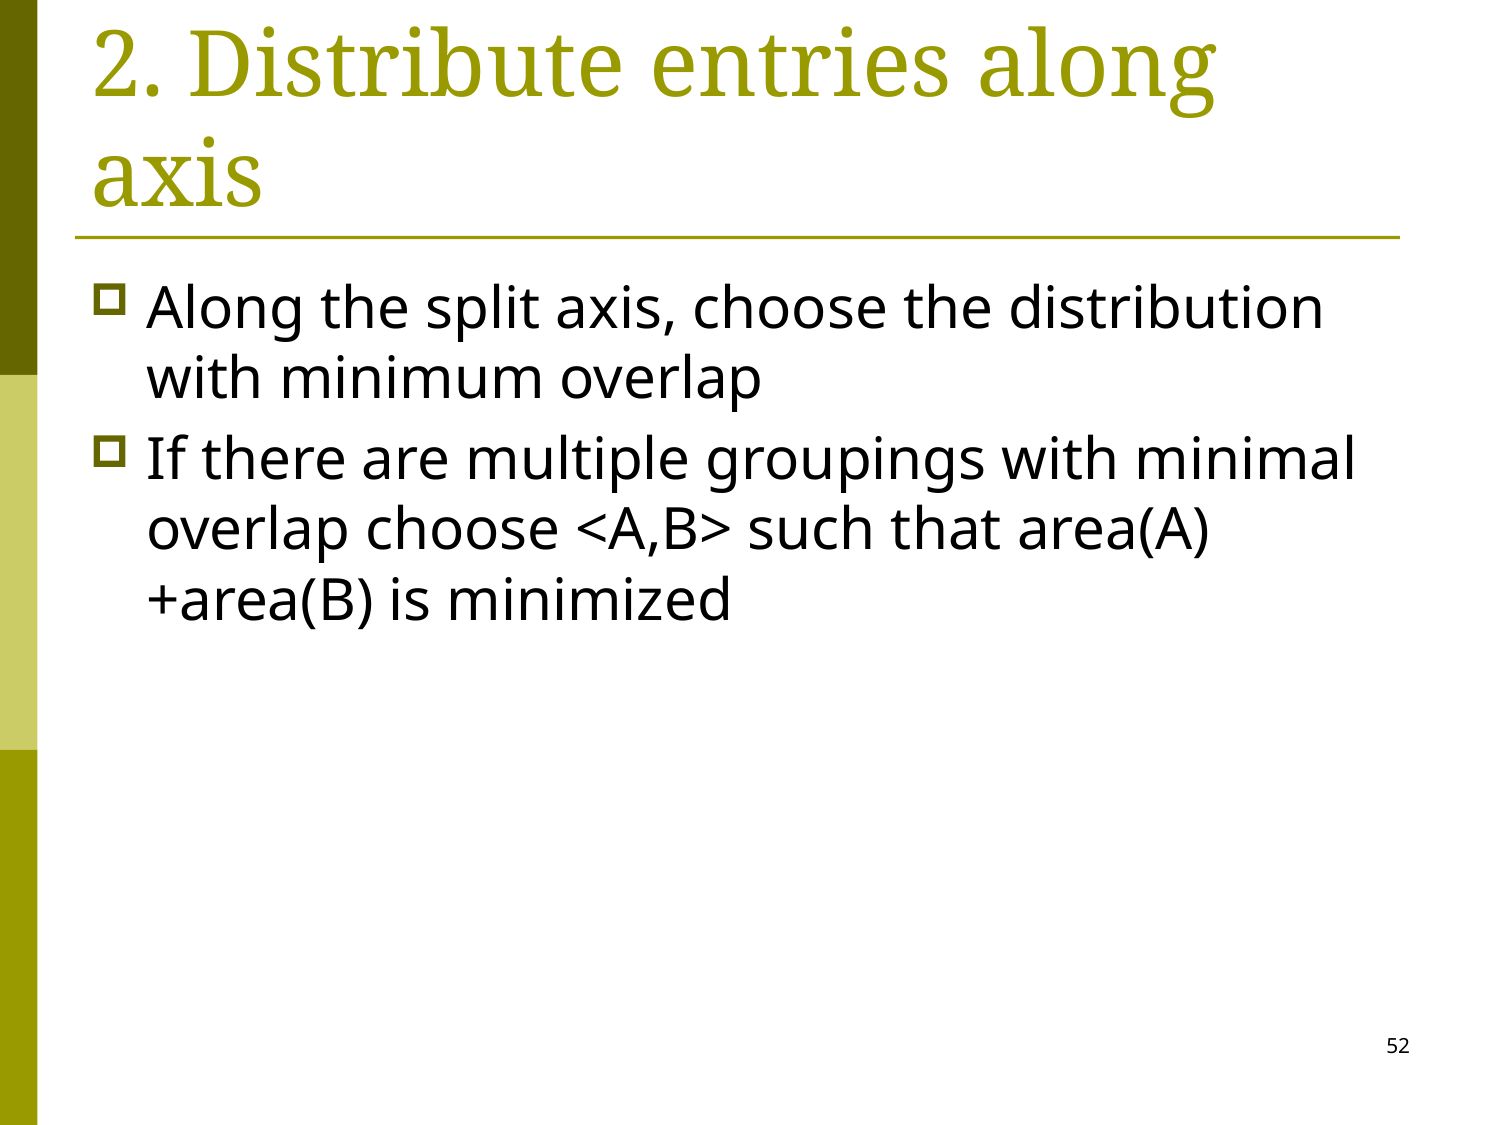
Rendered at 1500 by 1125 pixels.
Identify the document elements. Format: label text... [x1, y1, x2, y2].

slide_number 52 [1074, 1025, 1425, 1100]
list Along the split axis, choose the distribution with minimum overlap If there are multiple groupings with minimal overlap choose <A,B> such that area(A)+area(B) is minimized [75, 262, 1425, 1006]
title 2. Distribute entries along axis [75, 45, 1425, 233]
